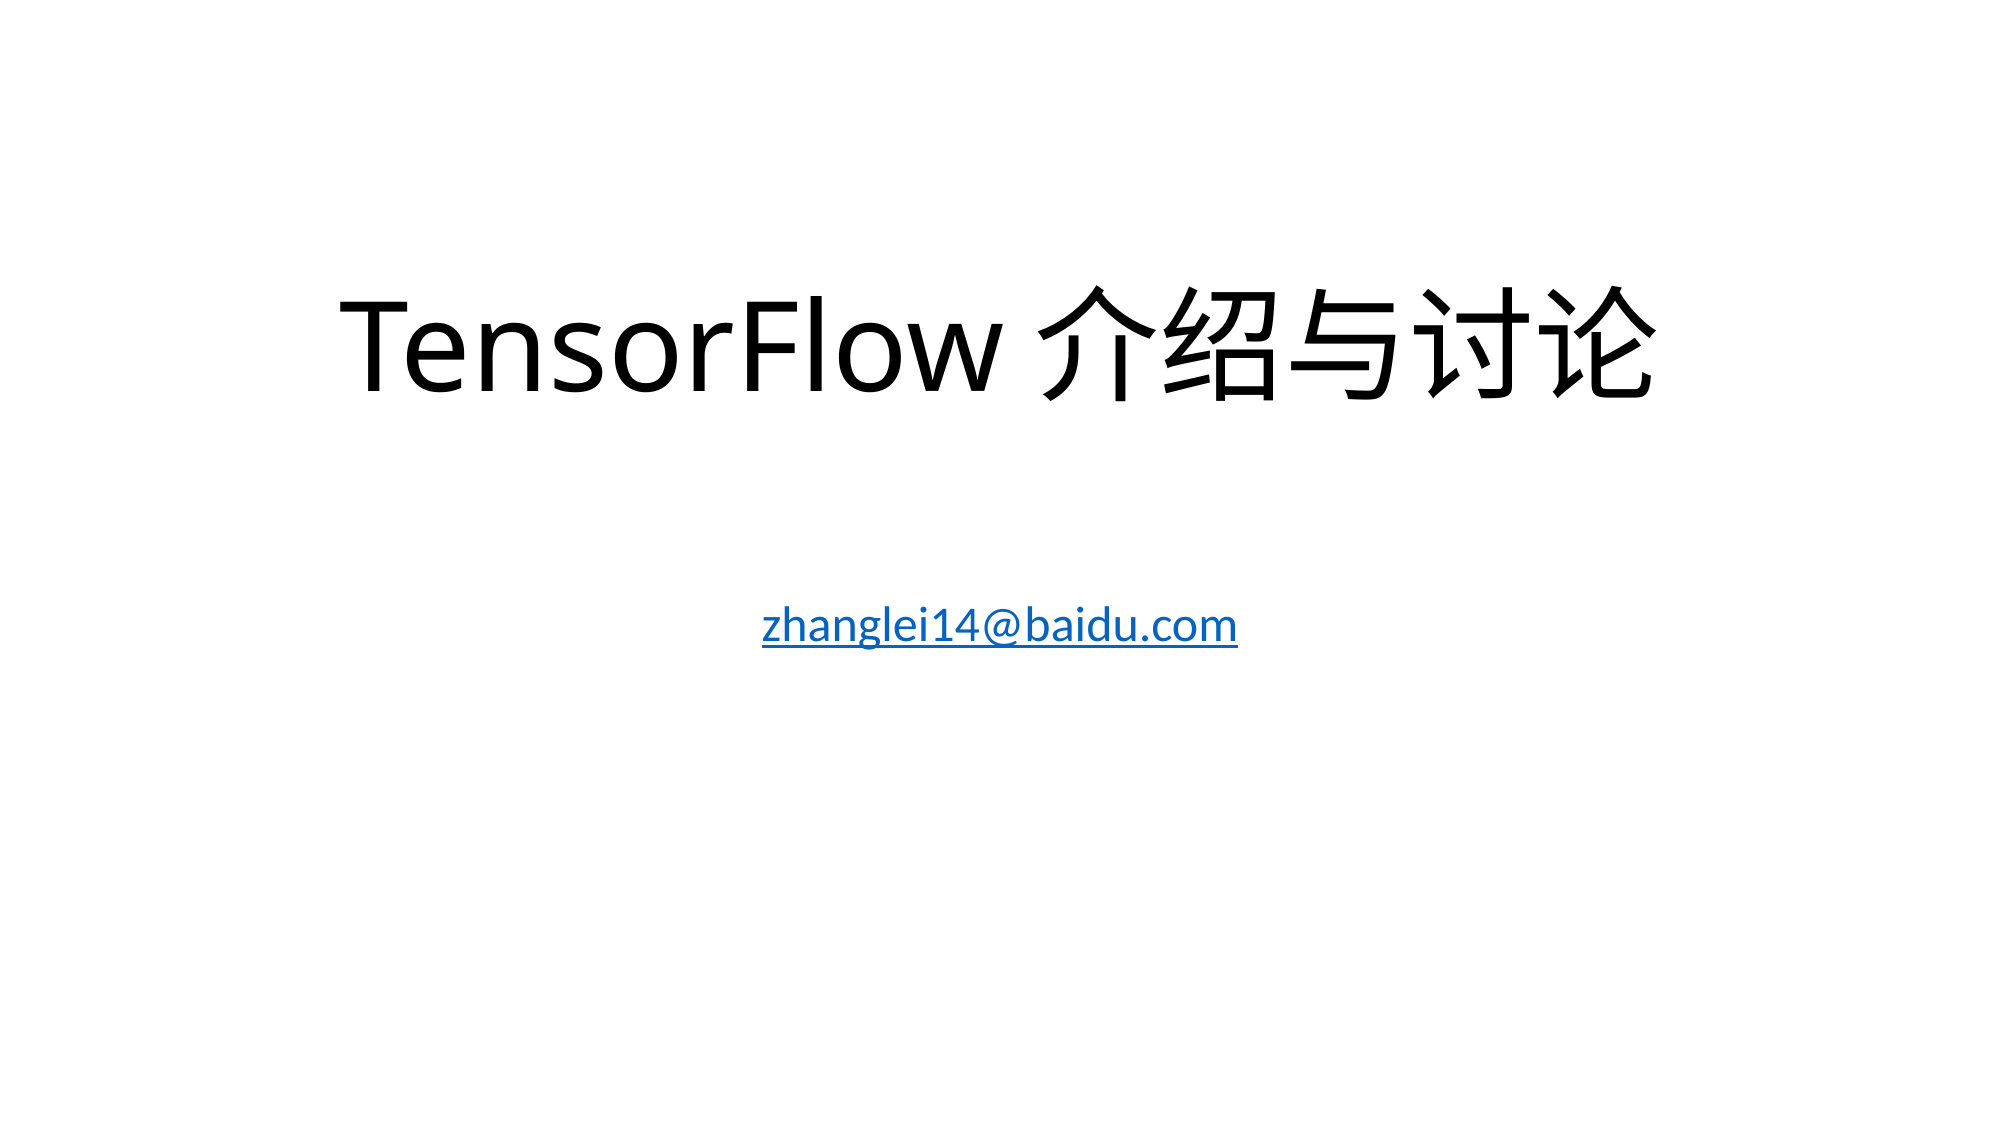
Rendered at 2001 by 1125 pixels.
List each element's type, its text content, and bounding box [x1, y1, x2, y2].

subtitle zhanglei14@baidu.com [249, 590, 1750, 863]
title TensorFlow介绍与讨论 [249, 184, 1750, 576]
